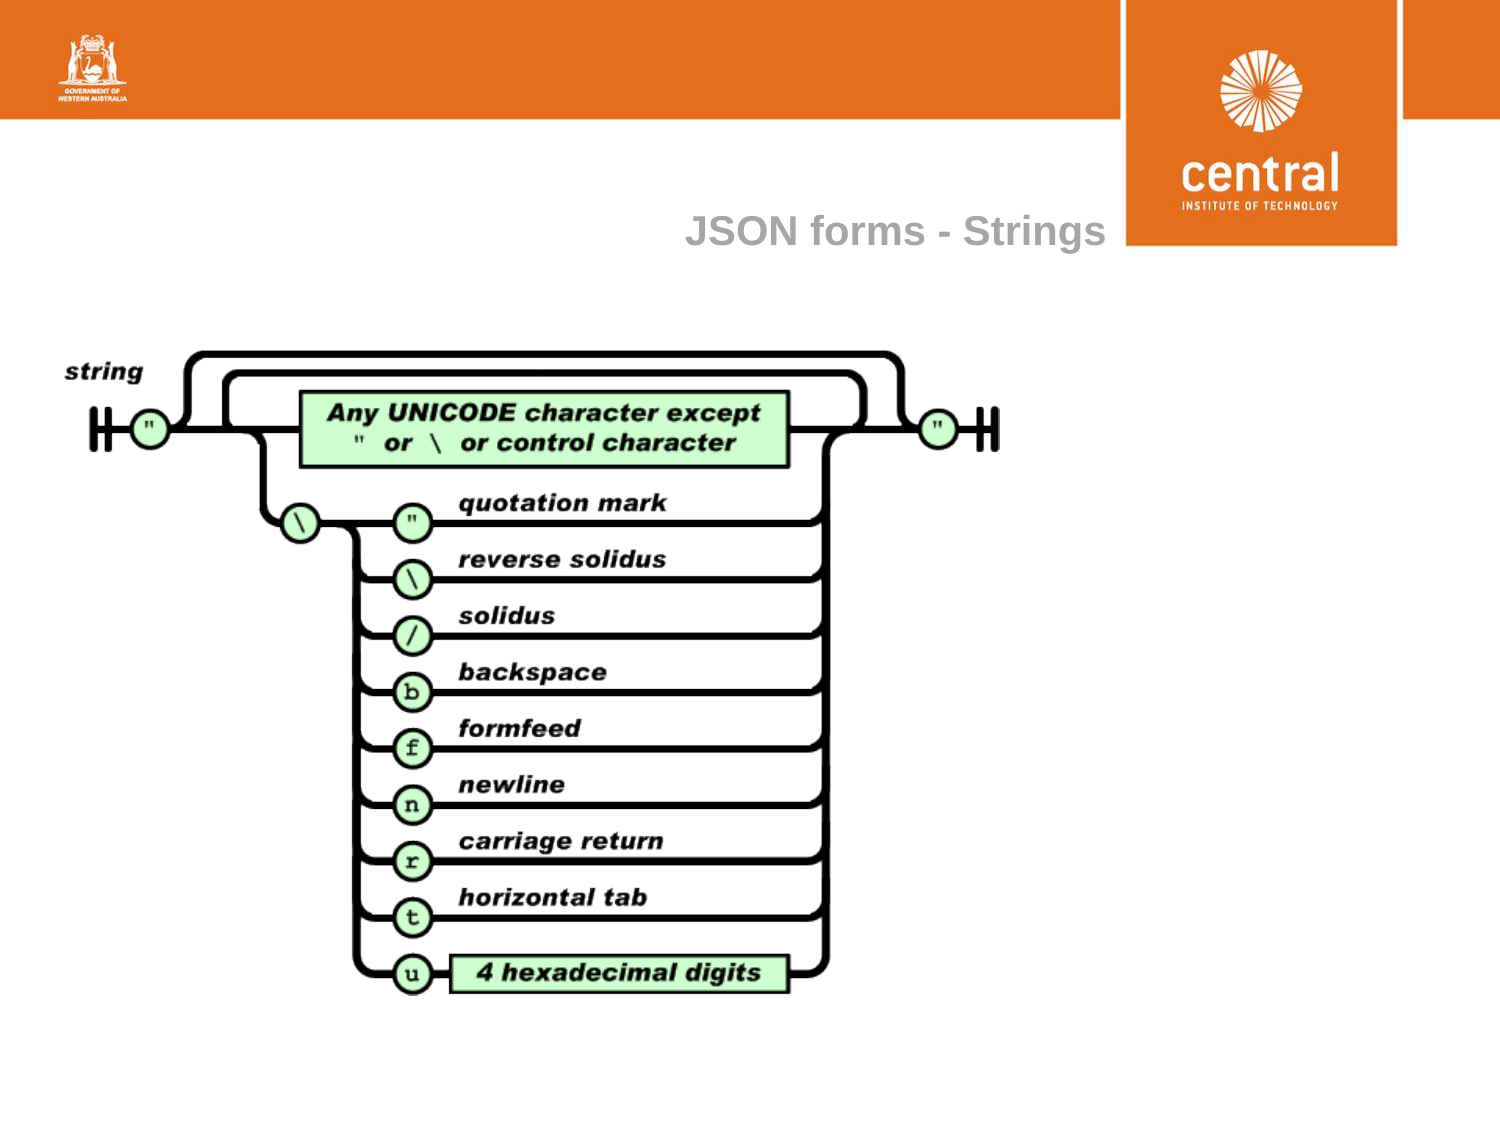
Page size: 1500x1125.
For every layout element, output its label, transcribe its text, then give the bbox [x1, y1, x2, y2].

title JSON forms - Strings [5, 125, 1123, 262]
picture [0, 0, 1500, 1125]
